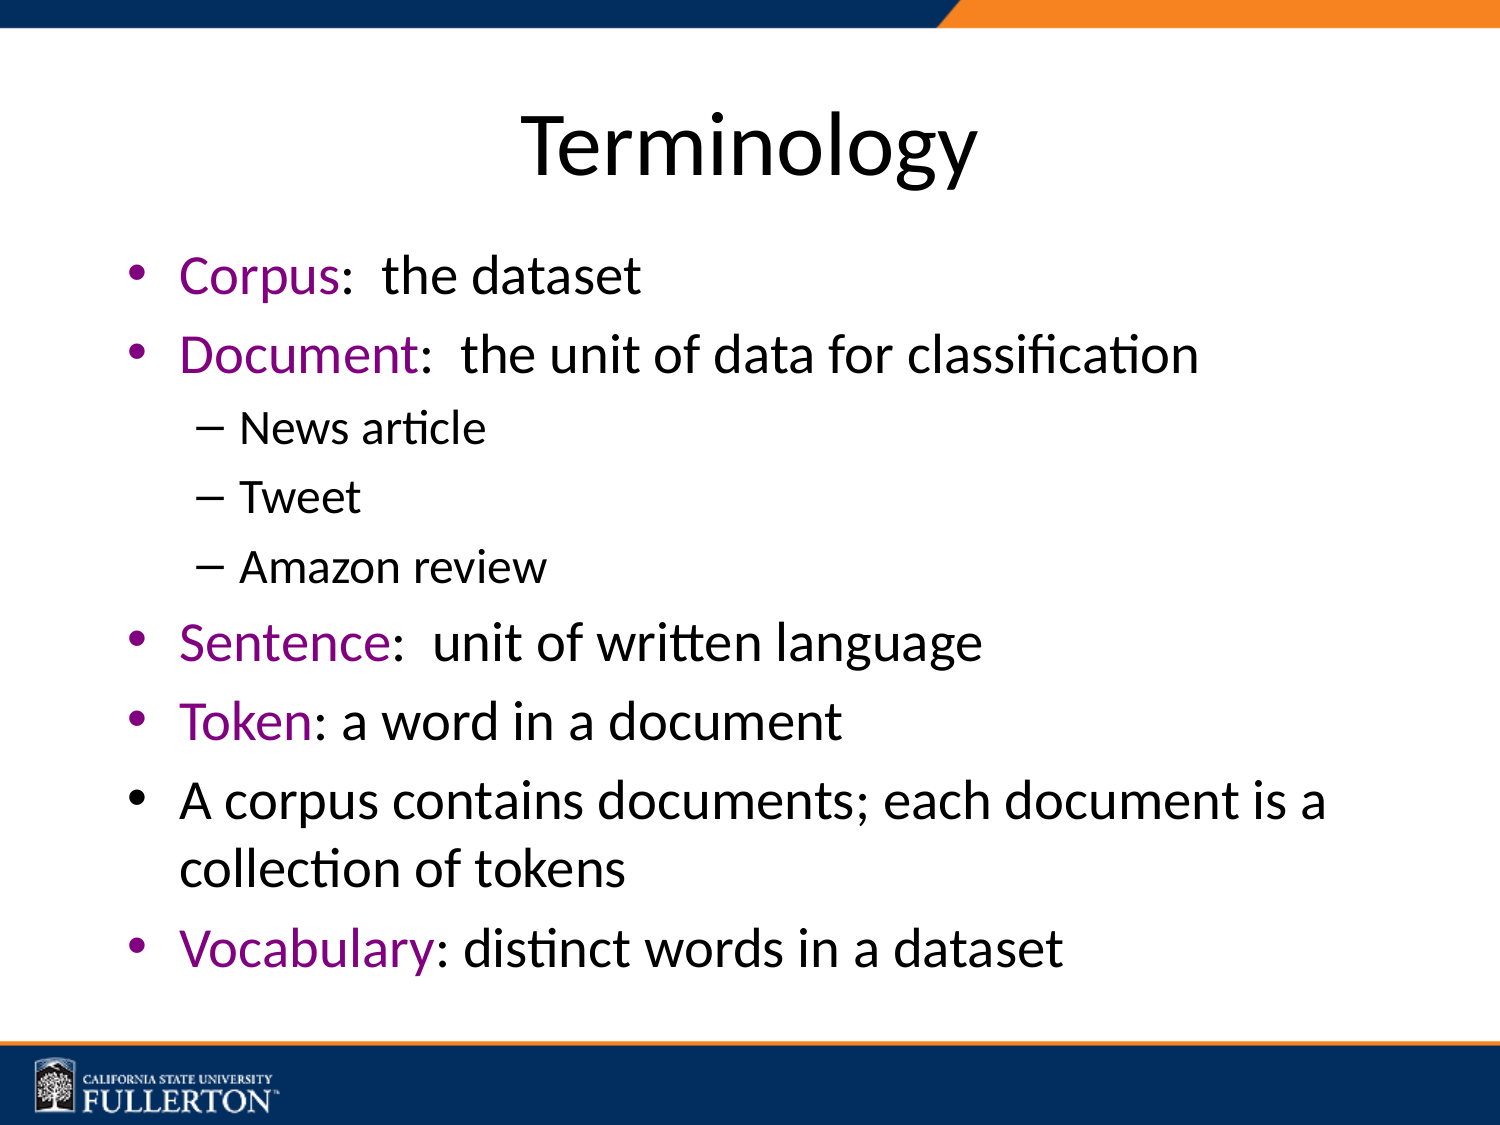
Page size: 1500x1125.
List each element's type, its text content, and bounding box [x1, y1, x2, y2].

title Terminology [75, 45, 1425, 233]
picture [0, 0, 1500, 1125]
list Corpus: the dataset Document: the unit of data for classification News article Tweet Amazon review Sentence: unit of written language Token: a word in a document A corpus contains documents; each document is a collection of tokens Vocabulary: distinct words in a dataset [112, 230, 1388, 993]
